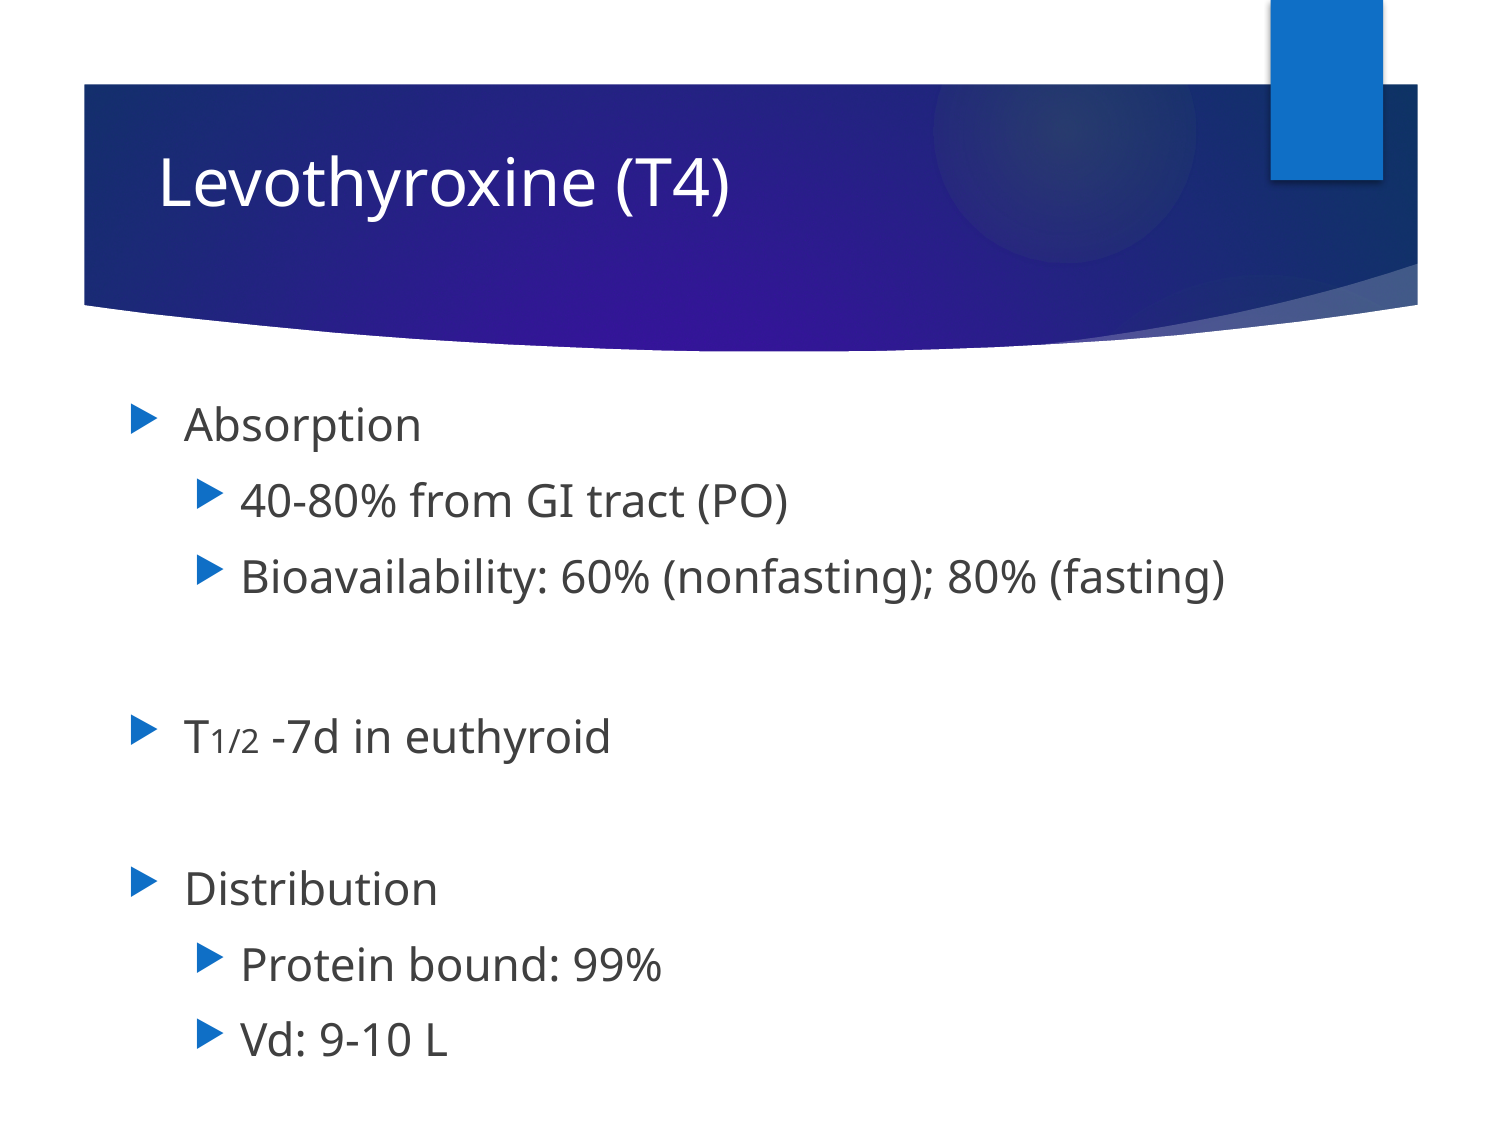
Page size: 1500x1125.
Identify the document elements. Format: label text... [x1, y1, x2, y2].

title Levothyroxine (T4) [142, 152, 1338, 288]
list Absorption 40-80% from GI tract (PO) Bioavailability: 60% (nonfasting); 80% (fasting) T1/2 -7d in euthyroid Distribution Protein bound: 99% Vd: 9-10 L [112, 312, 1500, 1088]
